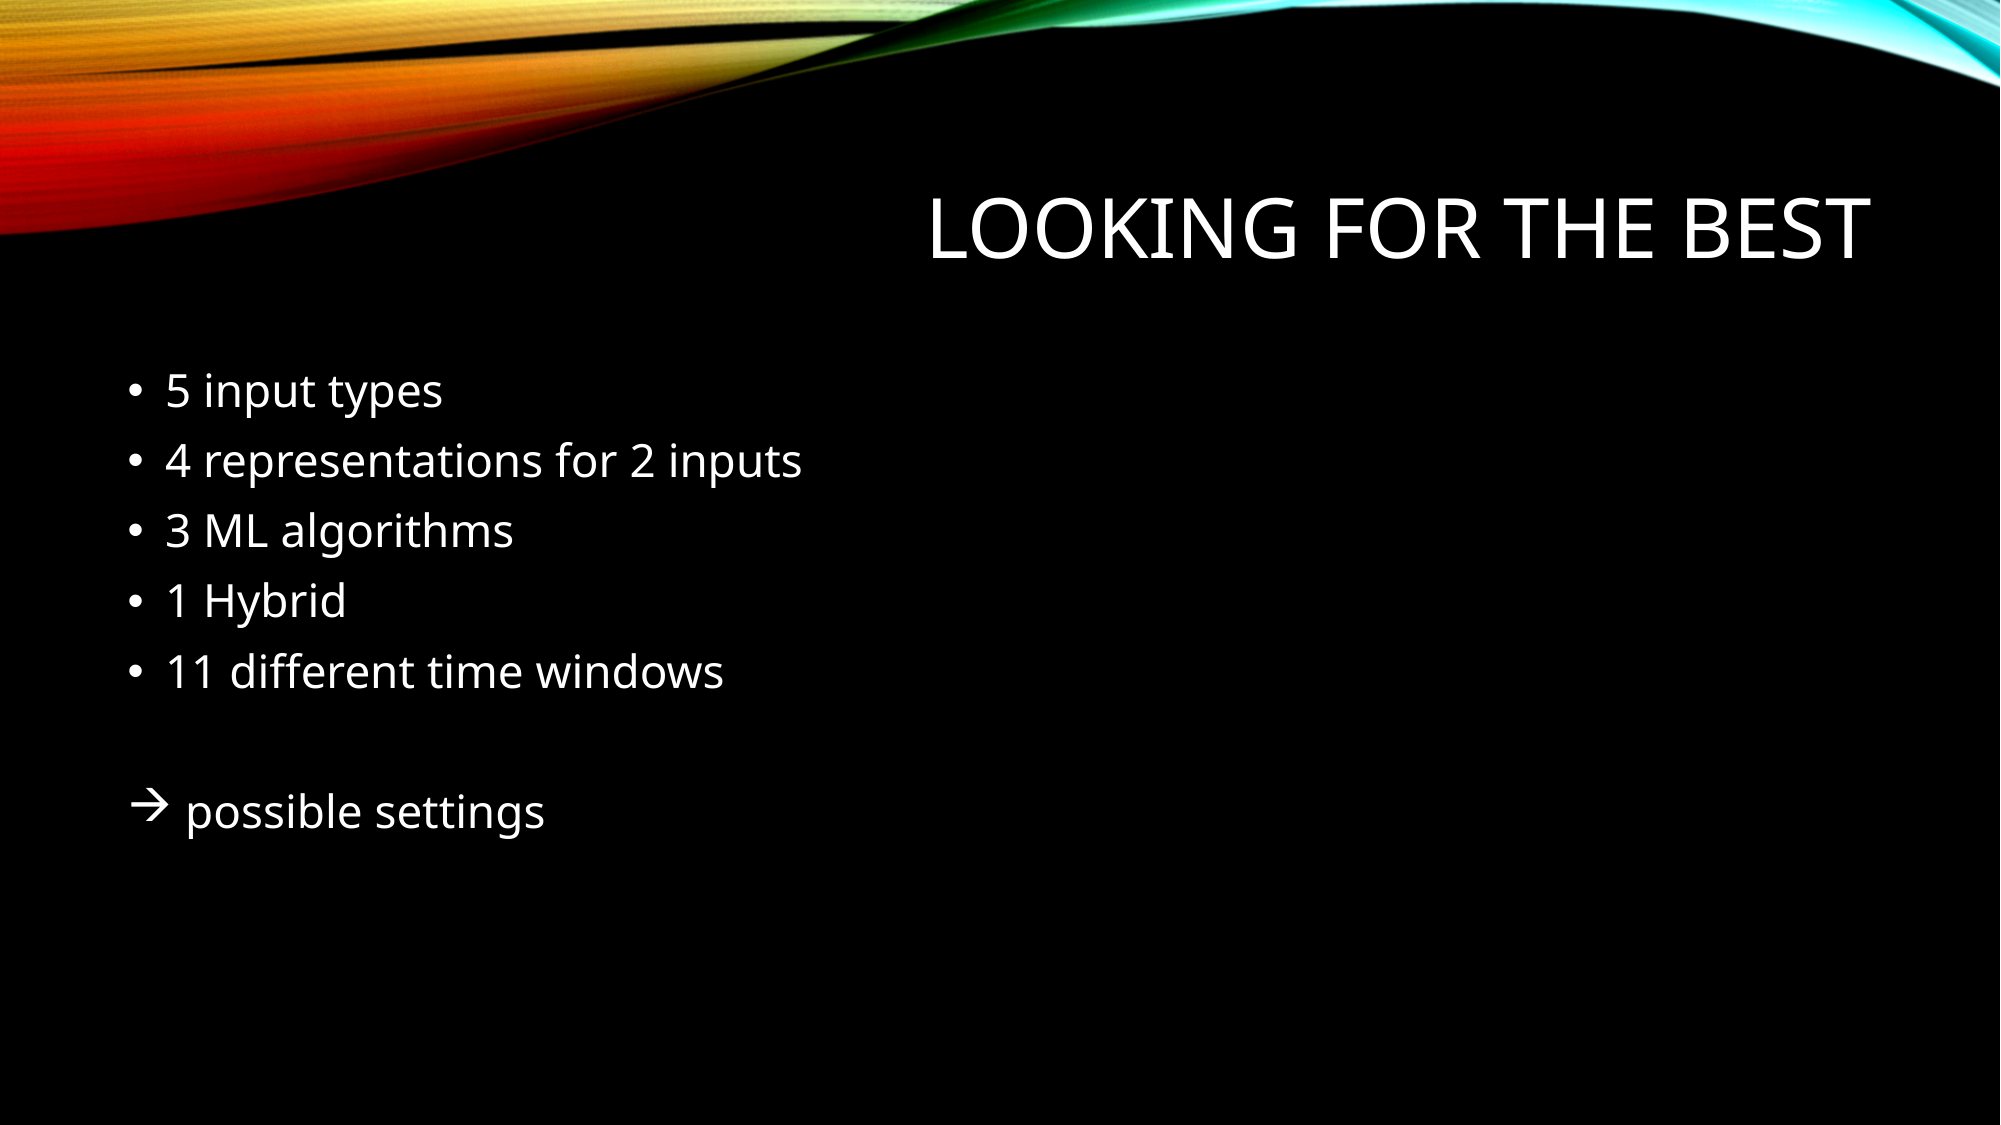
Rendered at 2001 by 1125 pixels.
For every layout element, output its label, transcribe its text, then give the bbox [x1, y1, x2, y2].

title Looking for the best [474, 125, 1888, 338]
picture [0, 0, 2000, 237]
